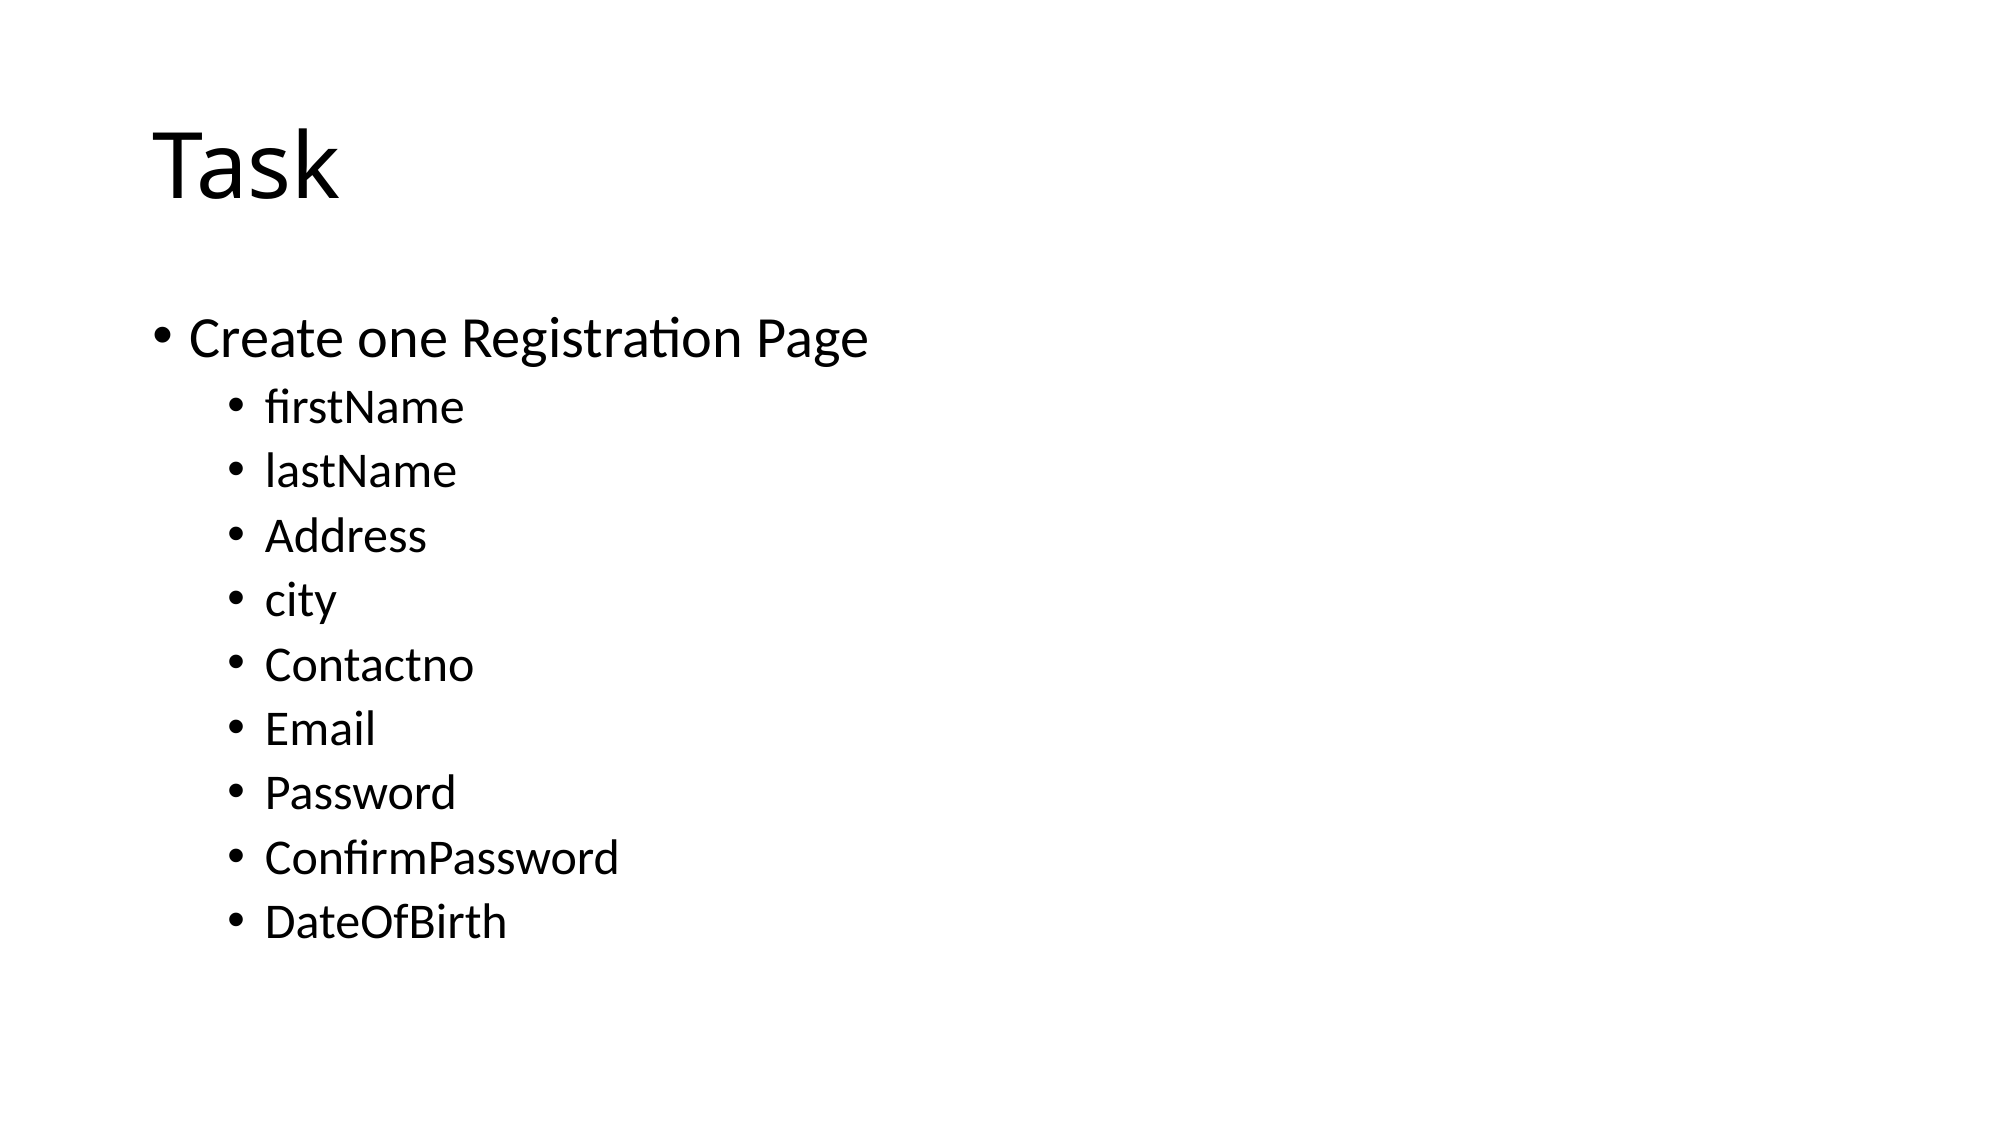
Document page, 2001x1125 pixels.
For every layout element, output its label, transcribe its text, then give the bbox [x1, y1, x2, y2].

list Create one Registration Page firstName lastName Address city Contactno Email Password ConfirmPassword DateOfBirth [137, 299, 1863, 1014]
title Task [137, 59, 1863, 278]
